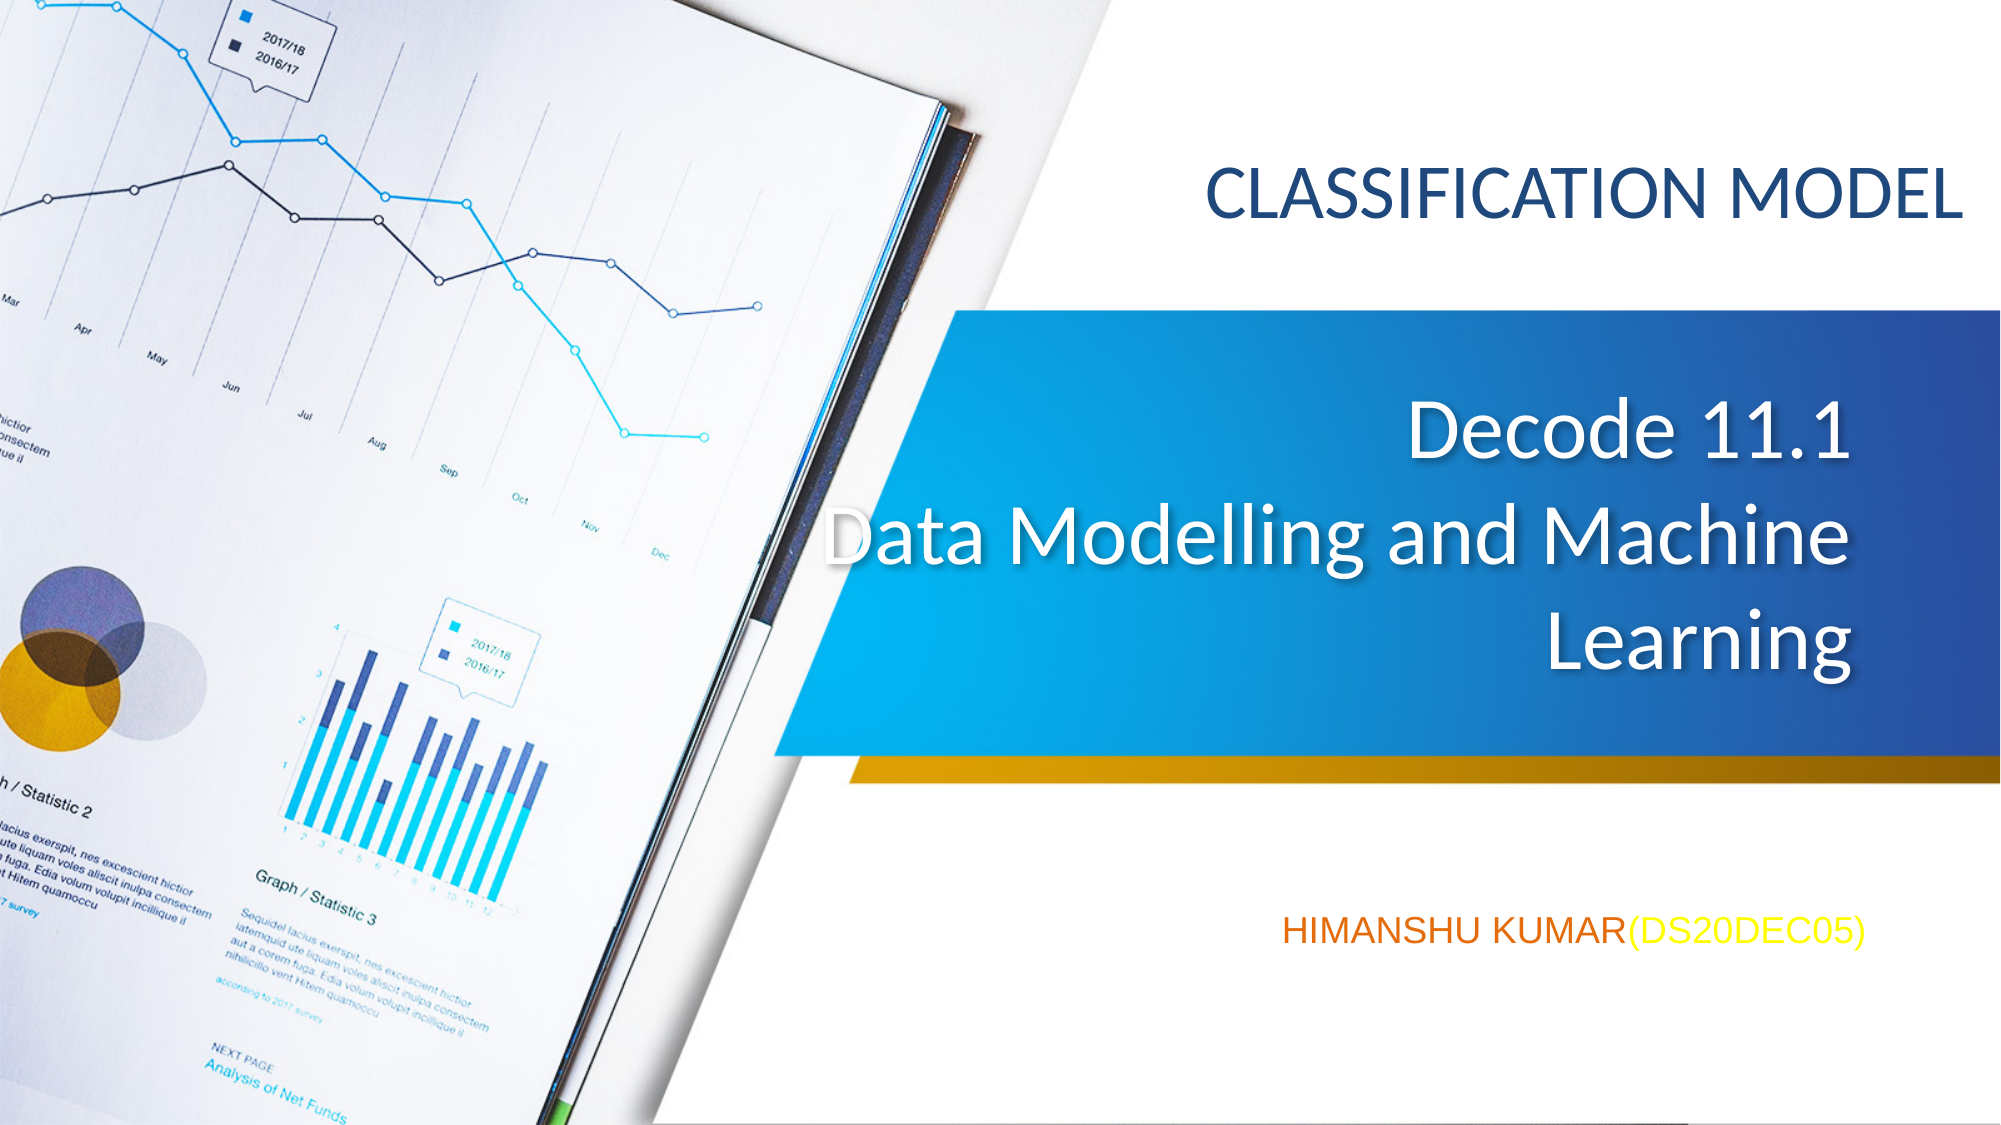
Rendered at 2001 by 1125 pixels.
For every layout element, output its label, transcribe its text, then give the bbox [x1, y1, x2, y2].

picture [0, 0, 2001, 1125]
text_box HIMANSHU KUMAR(DS20DEC05) [1266, 865, 1980, 992]
subtitle CLASSIFICATION MODEL [579, 133, 1980, 281]
title Decode 11.1 Data Modelling and Machine Learning [499, 362, 1869, 697]
